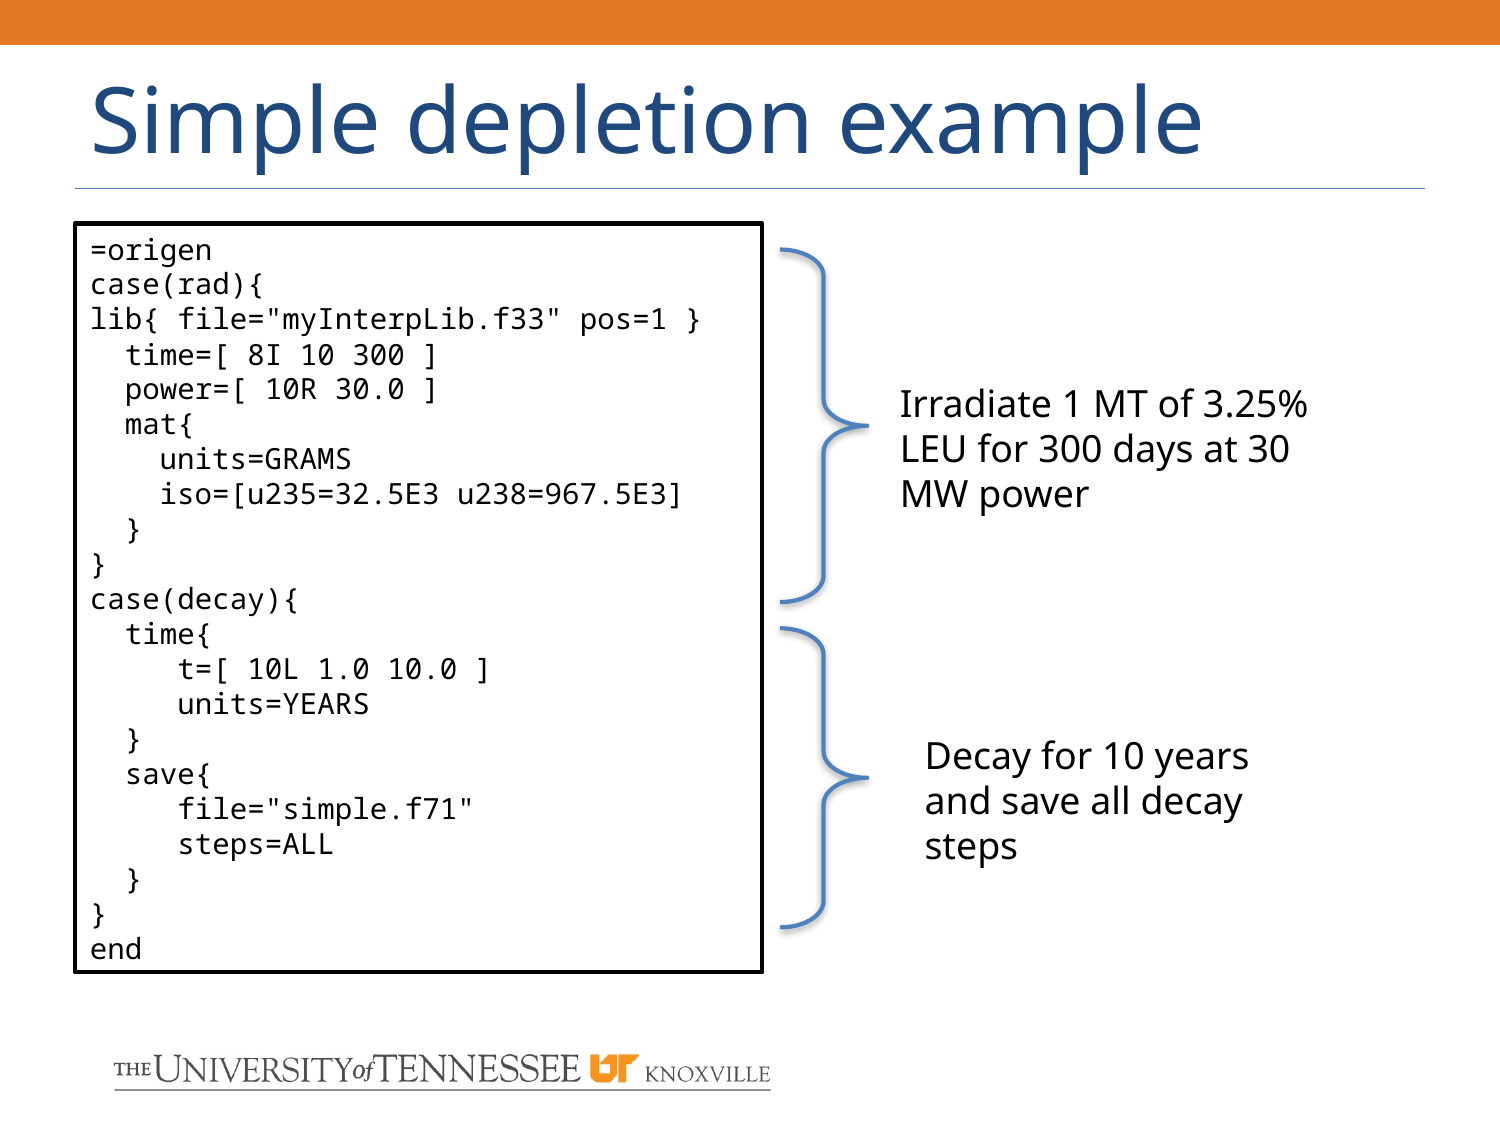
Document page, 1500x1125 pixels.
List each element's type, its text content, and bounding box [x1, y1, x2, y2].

text_box [779, 626, 870, 930]
text_box Irradiate 1 MT of 3.25% LEU for 300 days at 30 MW power [885, 372, 1382, 523]
text_box [779, 247, 870, 605]
text_box =origen case(rad){ lib{ file="myInterpLib.f33" pos=1 } time=[ 8I 10 300 ] power=[ 10R 30.0 ] mat{ units=GRAMS iso=[u235=32.5E3 u238=967.5E3] } } case(decay){ time{ t=[ 10L 1.0 10.0 ] units=YEARS } save{ file="simple.f71" steps=ALL } } end [73, 221, 764, 974]
picture [75, 1025, 808, 1125]
text_box Decay for 10 years and save all decay steps [909, 724, 1294, 875]
title Simple depletion example [75, 45, 1425, 189]
